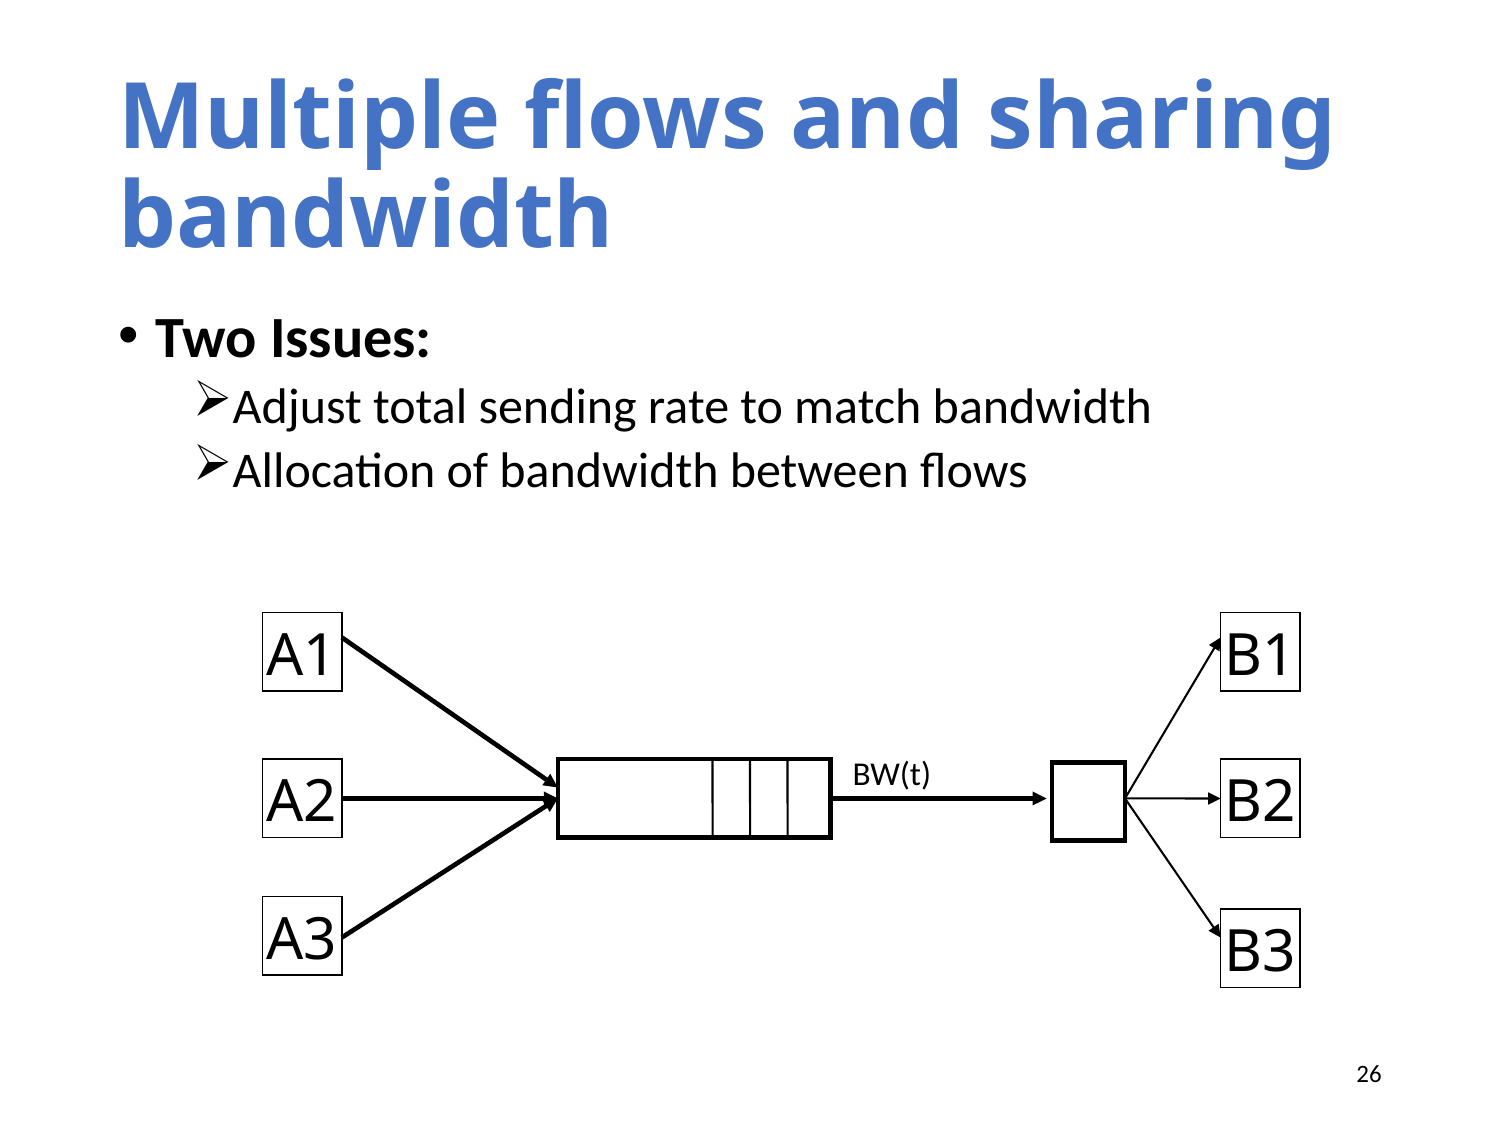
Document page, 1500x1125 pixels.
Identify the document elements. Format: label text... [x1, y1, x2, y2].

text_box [262, 612, 1300, 988]
slide_number 26 [1059, 1042, 1397, 1103]
title Multiple flows and sharing bandwidth [103, 59, 1397, 278]
list Two Issues: Adjust total sending rate to match bandwidth Allocation of bandwidth between flows [103, 299, 1397, 1014]
text_box [187, 299, 1363, 1000]
